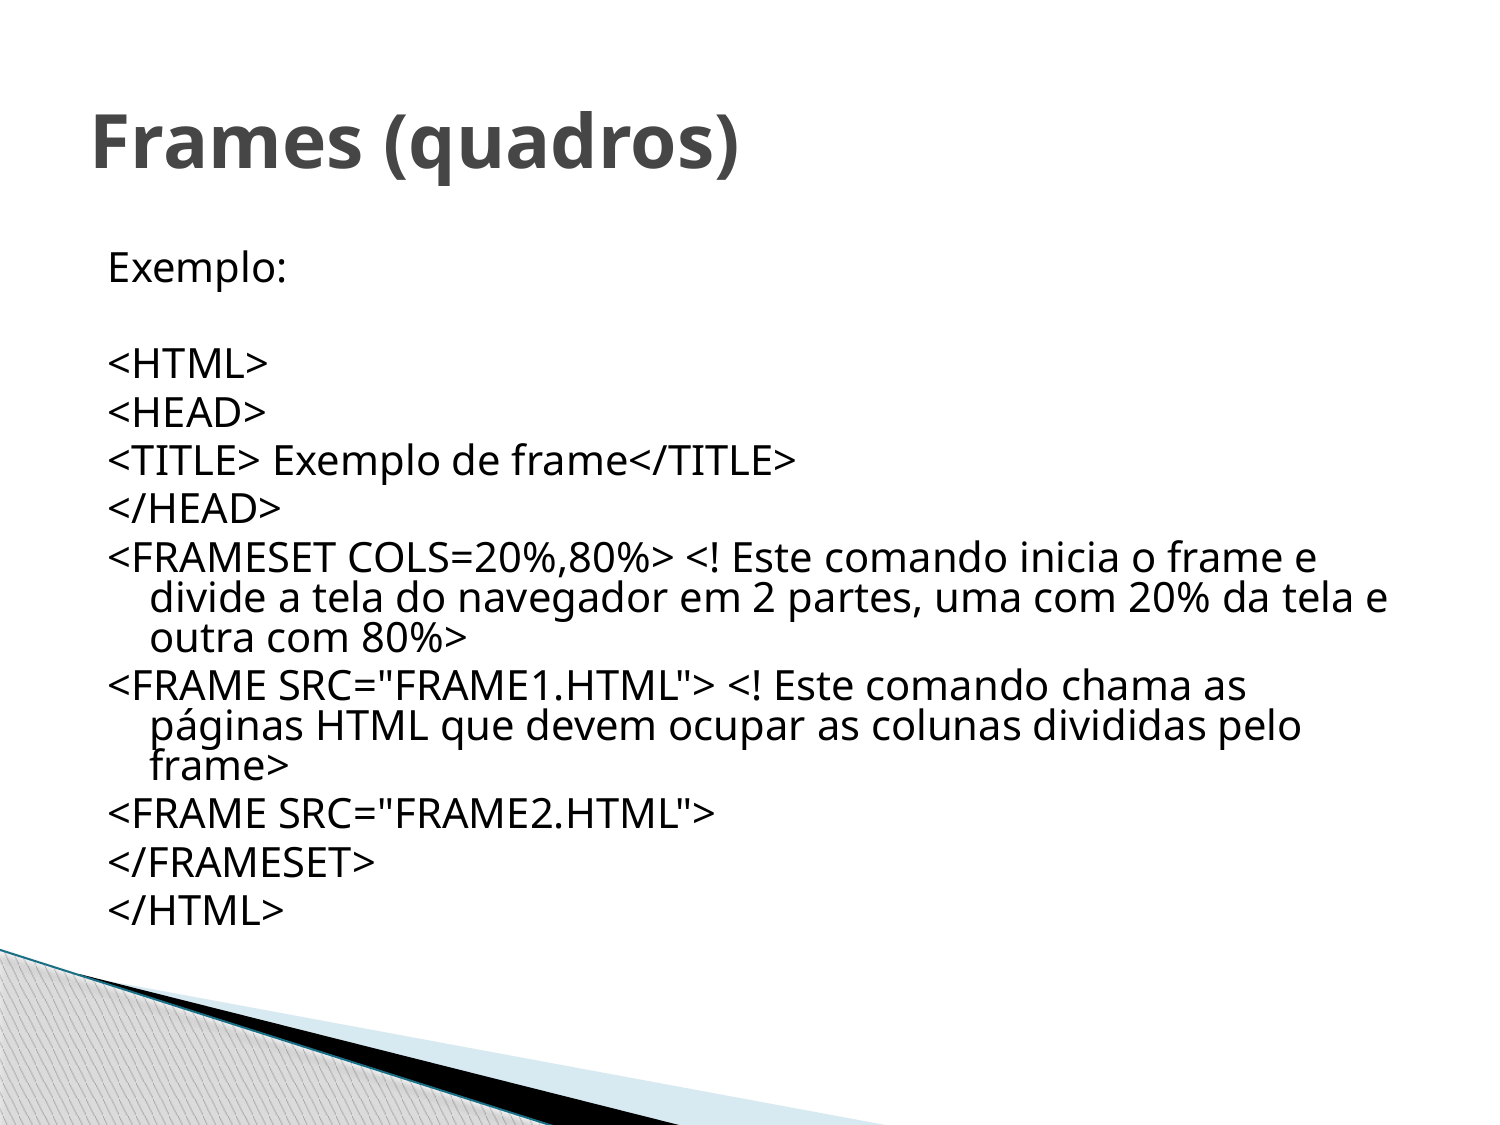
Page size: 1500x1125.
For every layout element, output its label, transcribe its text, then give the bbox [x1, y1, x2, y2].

title Frames (quadros) [75, 45, 1425, 233]
list Exemplo: <HTML> <HEAD> <TITLE> Exemplo de frame</TITLE> </HEAD> <FRAMESET COLS=20%,80%> <! Este comando inicia o frame e divide a tela do navegador em 2 partes, uma com 20% da tela e outra com 80%> <FRAME SRC="FRAME1.HTML"> <! Este comando chama as páginas HTML que devem ocupar as colunas divididas pelo frame> <FRAME SRC="FRAME2.HTML"> </FRAMESET> </HTML> [74, 242, 1426, 986]
